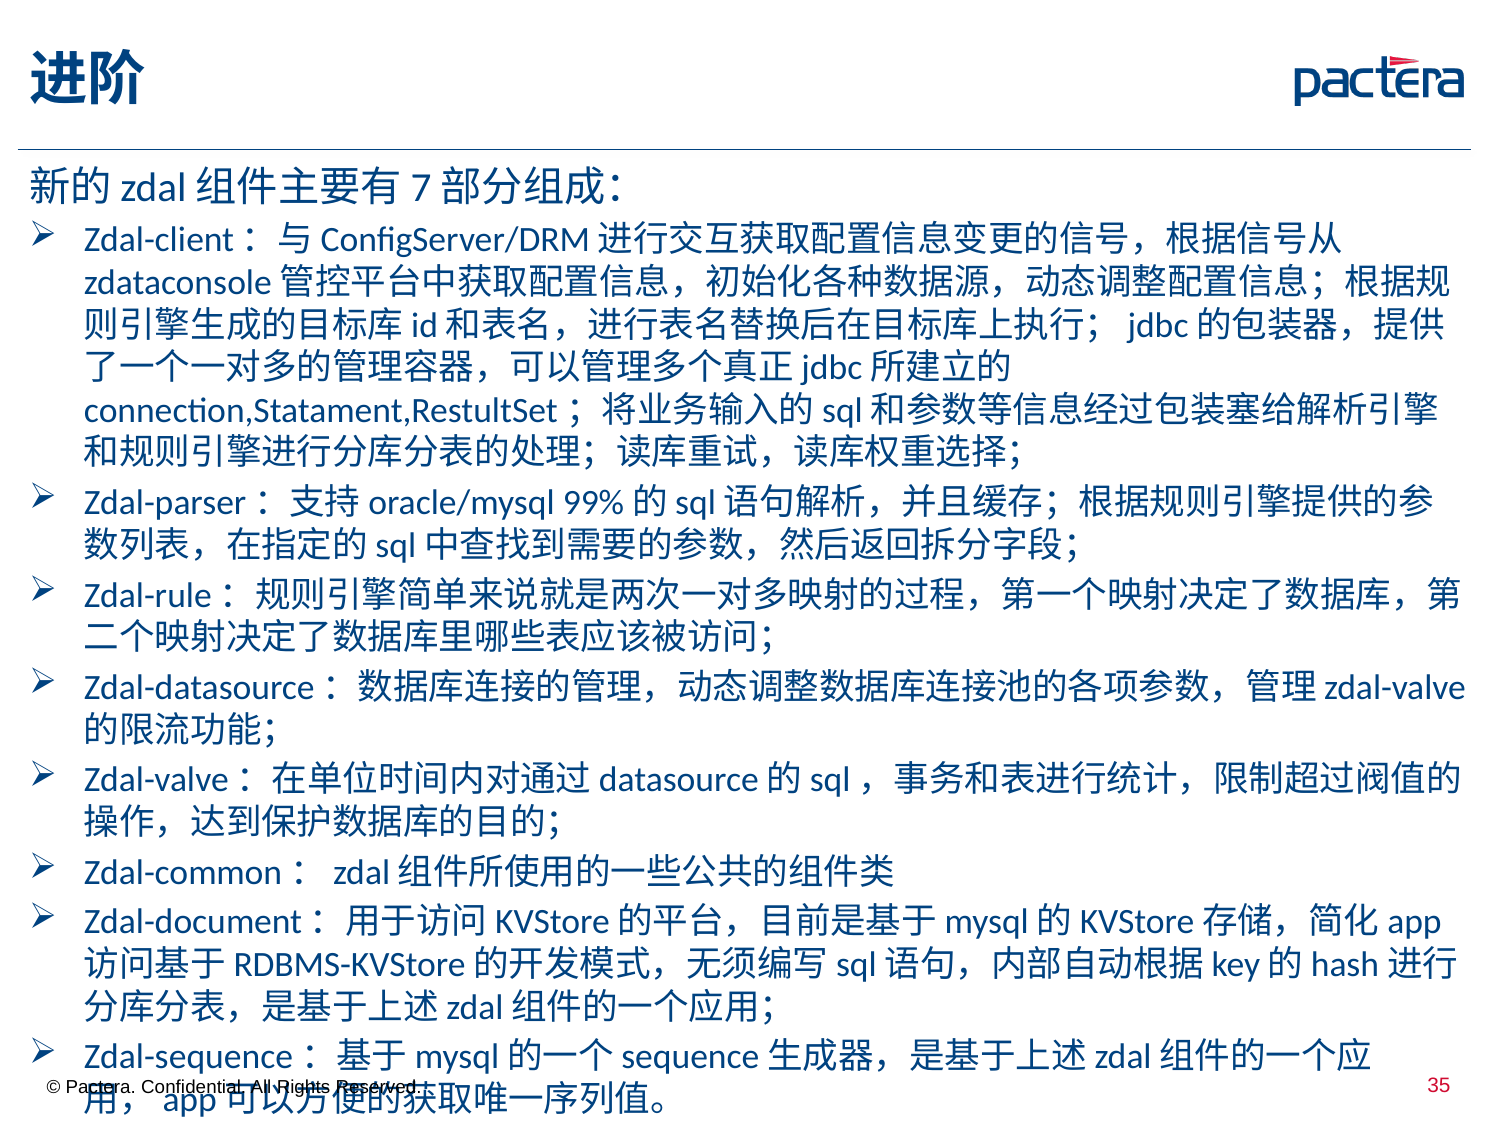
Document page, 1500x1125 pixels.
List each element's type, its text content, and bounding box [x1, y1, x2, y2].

footer © Pactera. Confidential. All Rights Reserved. [31, 1067, 638, 1123]
slide_number 35 [1405, 1042, 1473, 1125]
title 进阶 [29, 13, 1216, 140]
picture [1294, 56, 1464, 106]
list 新的zdal组件主要有7部分组成： Zdal-client：与ConfigServer/DRM进行交互获取配置信息变更的信号，根据信号从zdataconsole管控平台中获取配置信息，初始化各种数据源，动态调整配置信息；根据规则引擎生成的目标库id和表名，进行表名替换后在目标库上执行；jdbc的包装器，提供了一个一对多的管理容器，可以管理多个真正jdbc所建立的connection,Statament,RestultSet；将业务输入的sql和参数等信息经过包装塞给解析引擎和规则引擎进行分库分表的处理；读库重试，读库权重选择； Zdal-parser：支持oracle/mysql 99%的sql语句解析，并且缓存；根据规则引擎提供的参数列表，在指定的sql中查找到需要的参数，然后返回拆分字段； Zdal-rule：规则引擎简单来说就是两次一对多映射的过程，第一个映射决定了数据库，第二个映射决定了数据库里哪些表应该被访问； Zdal-datasource：数据库连接的管理，动态调整数据库连接池的各项参数，管理zdal-valve的限流功能； Zdal-valve：在单位时间内对通过datasource的sql，事务和表进行统计，限制超过阀值的操作，达到保护数据库的目的； Zdal-common：zdal组件所使用的一些公共的组件类 Zdal-document：用于访问KVStore的平台，目前是基于mysql的KVStore存储，简化app访问基于RDBMS-KVStore的开发模式，无须编写sql语句，内部自动根据key的hash进行分库分表，是基于上述zdal组件的一个应用； Zdal-sequence：基于mysql的一个sequence生成器，是基于上述zdal组件的一个应用，app可以方便的获取唯一序列值。 [29, 159, 1469, 1125]
